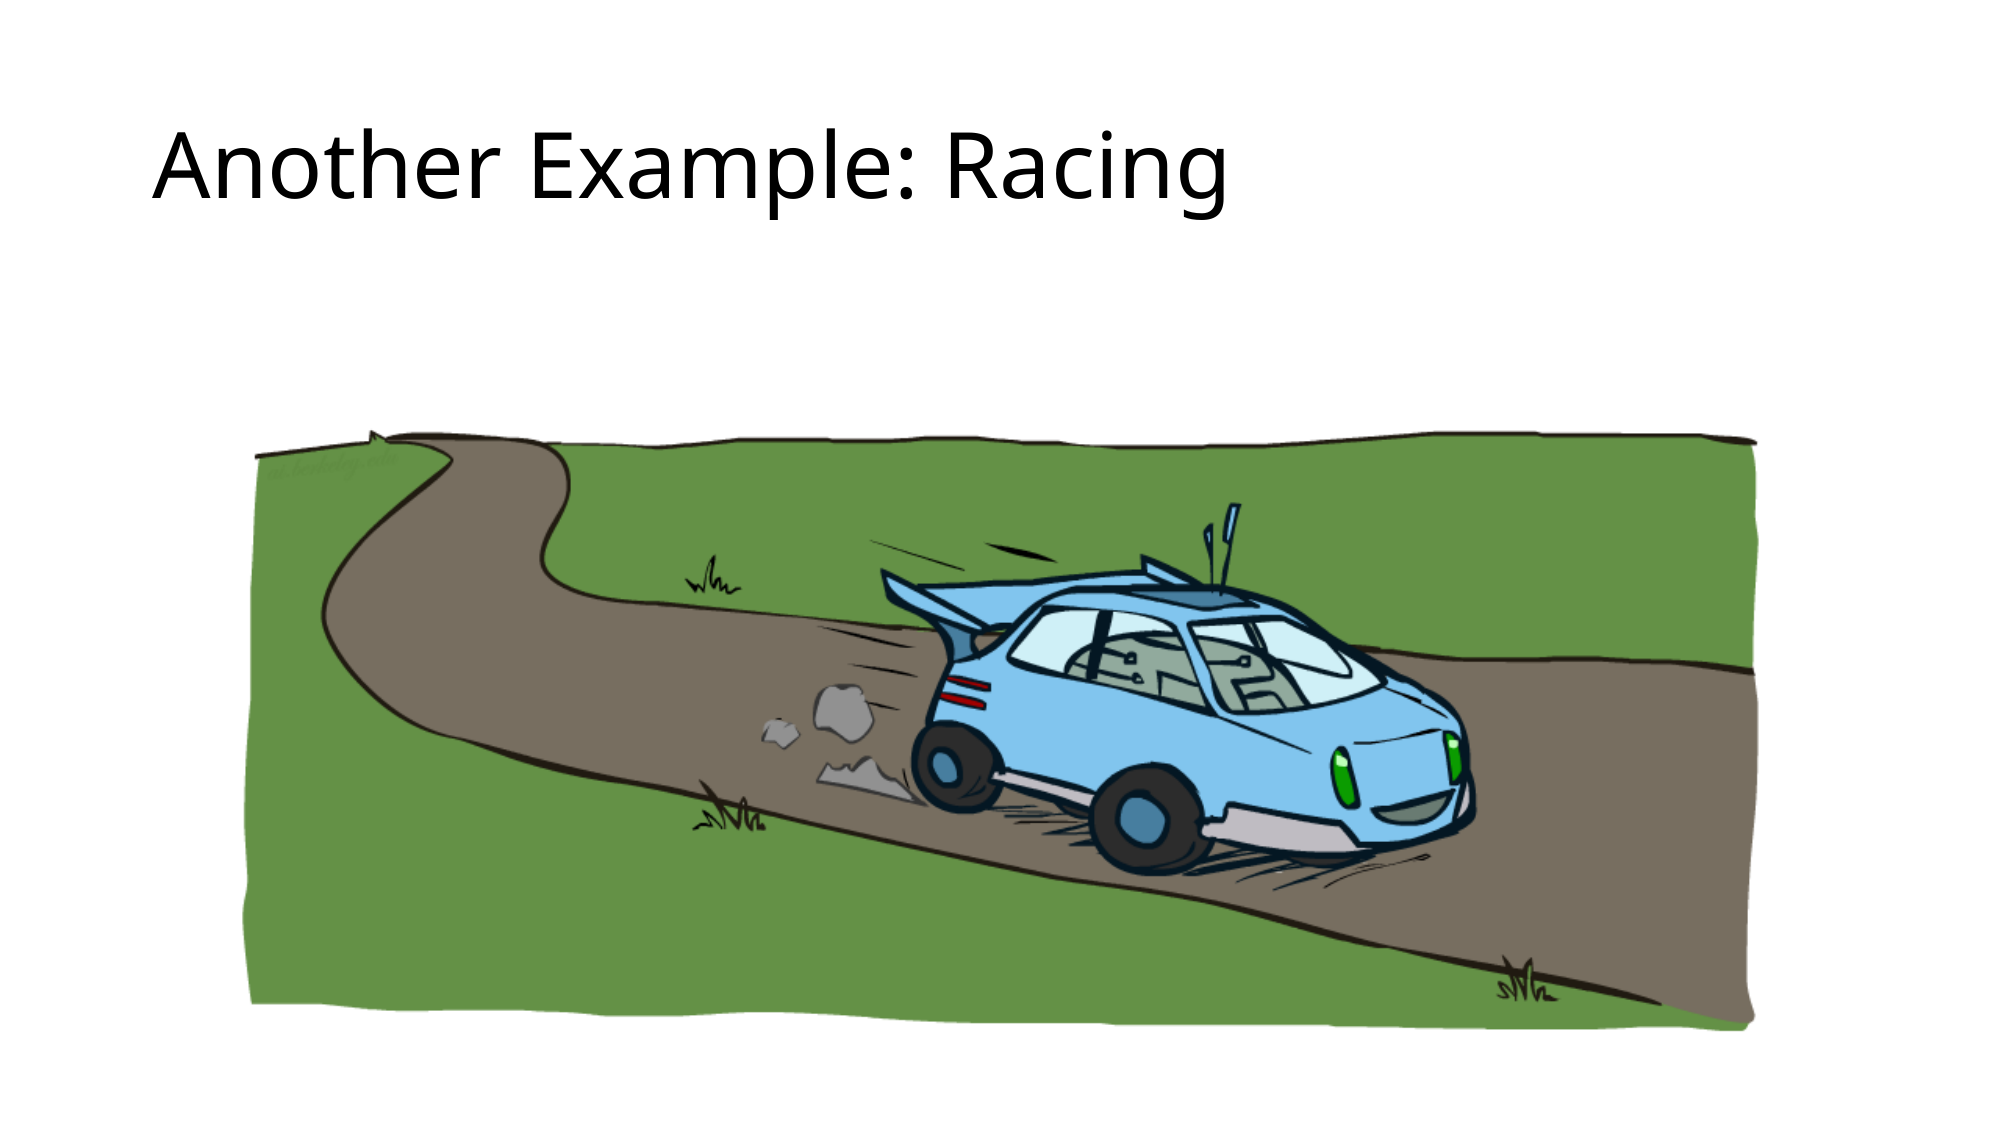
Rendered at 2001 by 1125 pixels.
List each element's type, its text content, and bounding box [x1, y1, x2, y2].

picture [227, 221, 1773, 1050]
title Another Example: Racing [137, 59, 1863, 278]
